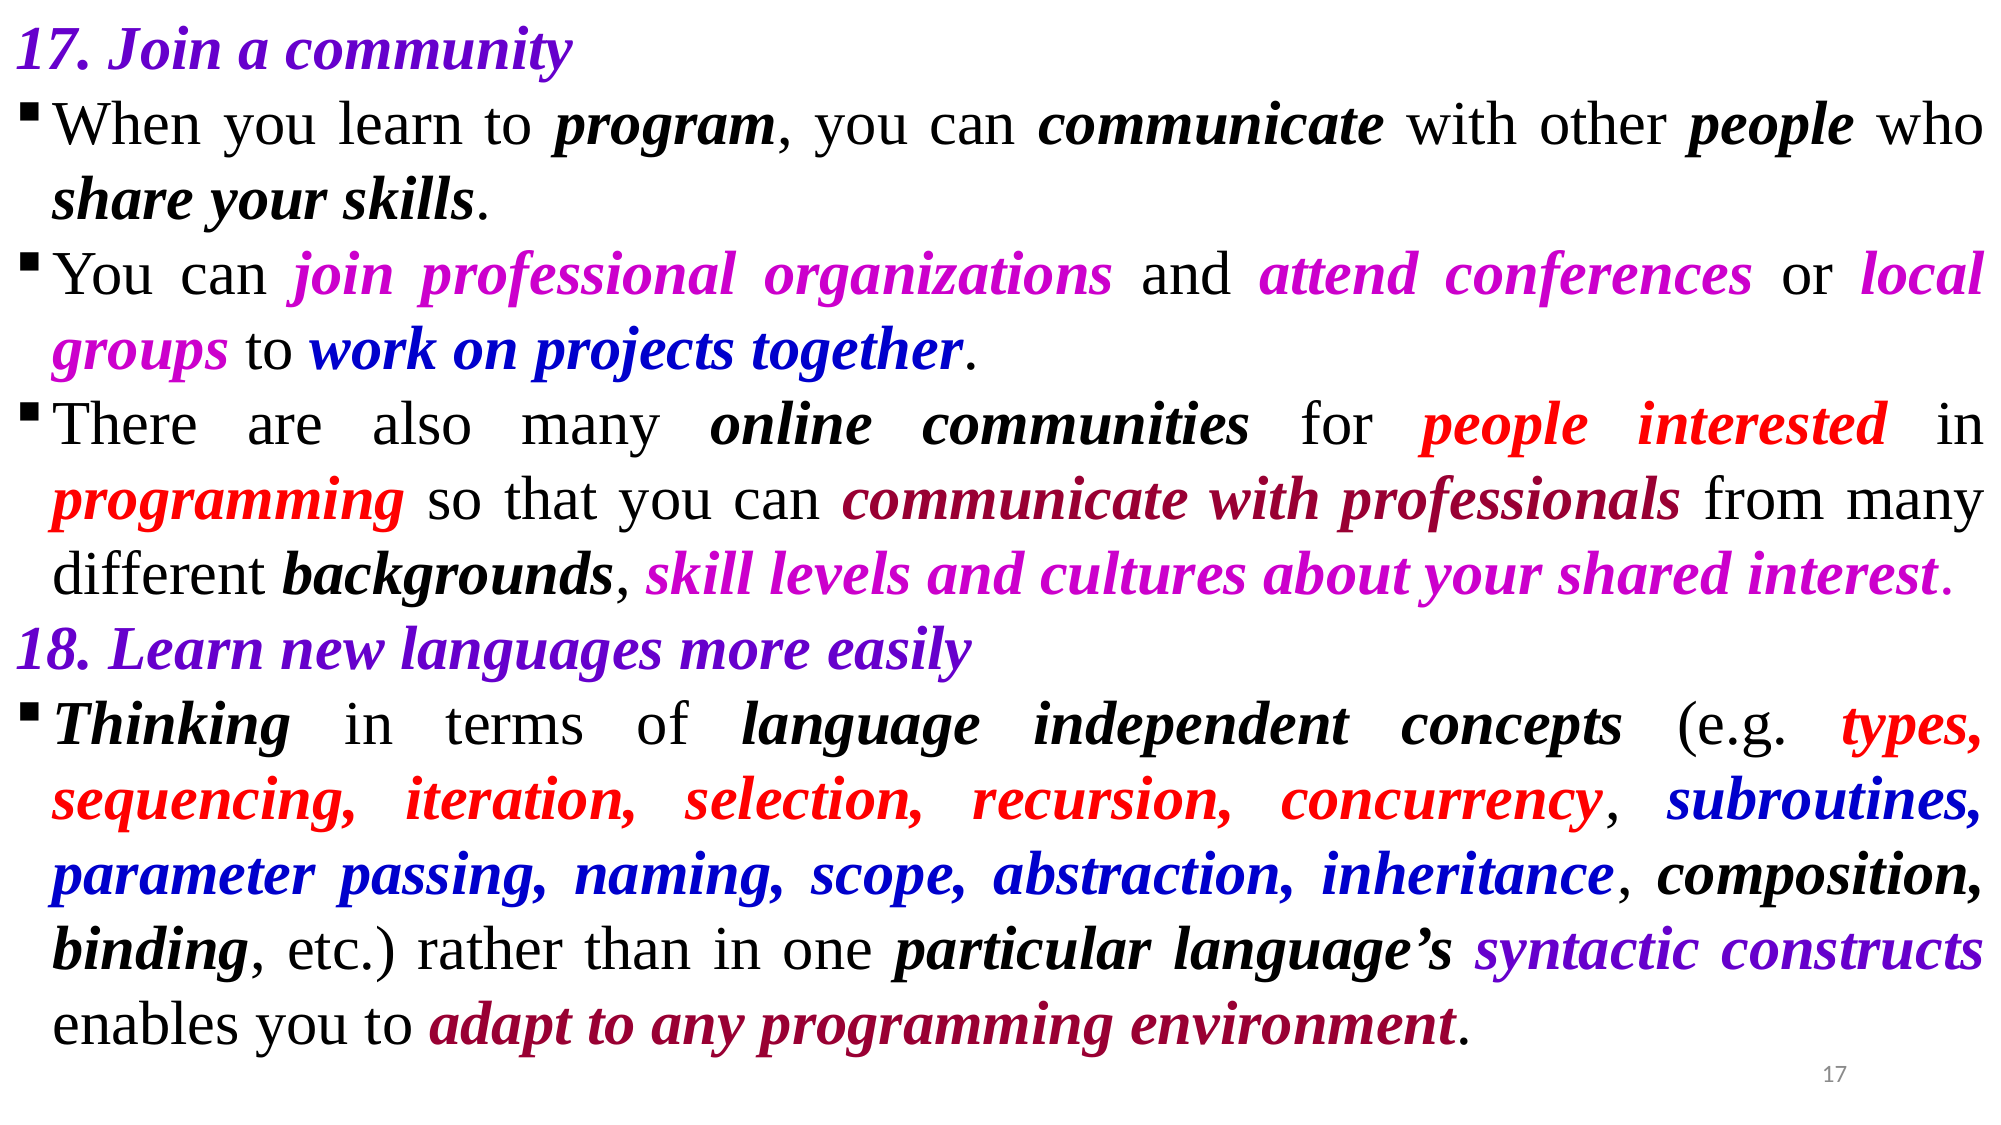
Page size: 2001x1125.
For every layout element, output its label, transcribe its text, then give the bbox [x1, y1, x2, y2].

list 17. Join a community When you learn to program, you can communicate with other people who share your skills. You can join professional organizations and attend conferences or local groups to work on projects together. There are also many online communities for people interested in programming so that you can communicate with professionals from many different backgrounds, skill levels and cultures about your shared interest. 18. Learn new languages more easily Thinking in terms of language independent concepts (e.g. types, sequencing, iteration, selection, recursion, concurrency, subroutines, parameter passing, naming, scope, abstraction, inheritance, composition, binding, etc.) rather than in one particular language’s syntactic constructs enables you to adapt to any programming environment. [0, 0, 2000, 1125]
slide_number 17 [1412, 1042, 1863, 1103]
